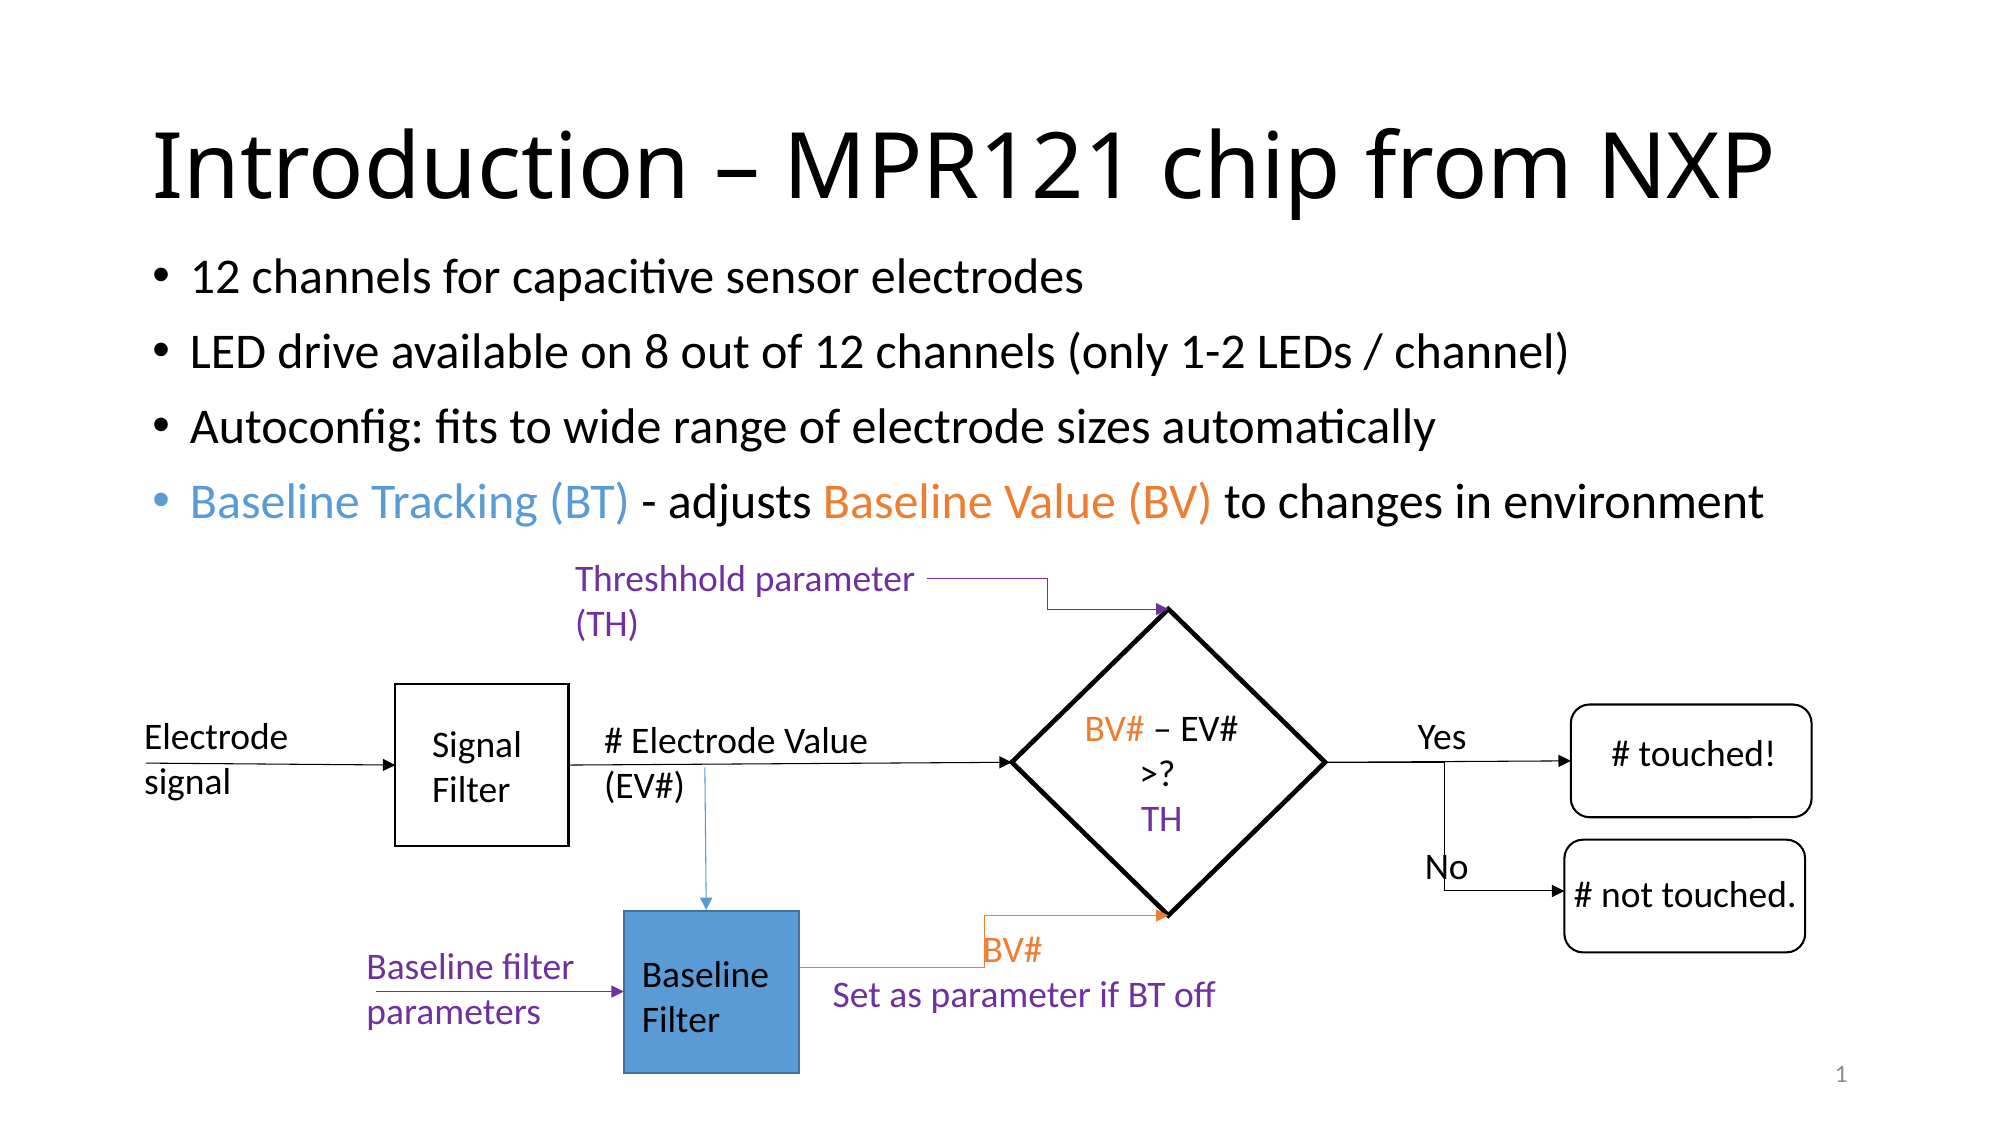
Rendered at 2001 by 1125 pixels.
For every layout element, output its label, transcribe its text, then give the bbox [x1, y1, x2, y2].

list 12 channels for capacitive sensor electrodes LED drive available on 8 out of 12 channels (only 1-2 LEDs / channel) Autoconfig: fits to wide range of electrode sizes automatically Baseline Tracking (BT) - adjusts Baseline Value (BV) to changes in environment [137, 243, 1863, 546]
slide_number 1 [1412, 1073, 1863, 1103]
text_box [129, 546, 1863, 1073]
title Introduction – MPR121 chip from NXP [137, 59, 1863, 243]
